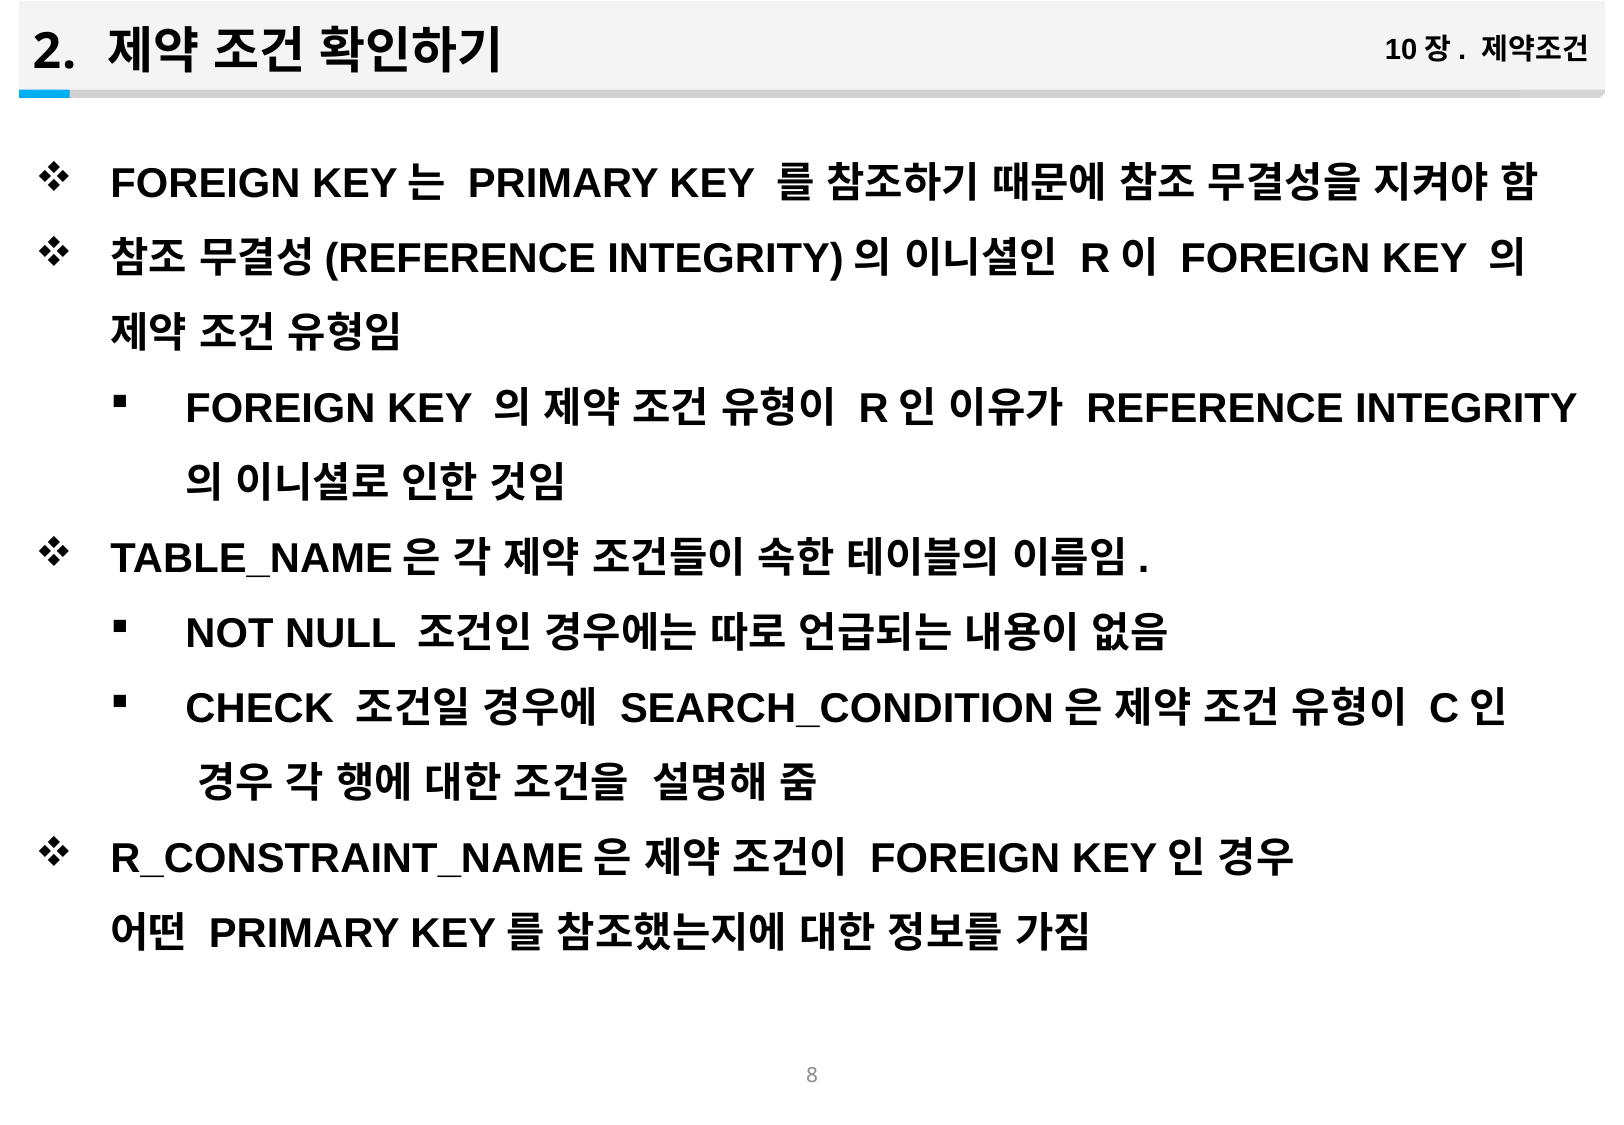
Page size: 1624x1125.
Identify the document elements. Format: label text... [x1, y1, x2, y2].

text_box 10장. 제약조건 [1369, 22, 1605, 73]
picture [19, 1, 1605, 98]
list 제약 조건 확인하기 [17, 11, 1167, 85]
slide_number 7 [622, 1045, 1002, 1106]
text_box FOREIGN KEY는 PRIMARY KEY 를 참조하기 때문에 참조 무결성을 지켜야 함 참조 무결성(REFERENCE INTEGRITY)의 이니셜인 R이 FOREIGN KEY 의 제약 조건 유형임 FOREIGN KEY 의 제약 조건 유형이 R인 이유가 REFERENCE INTEGRITY의 이니셜로 인한 것임 TABLE_NAME은 각 제약 조건들이 속한 테이블의 이름임. NOT NULL 조건인 경우에는 따로 언급되는 내용이 없음 CHECK 조건일 경우에 SEARCH_CONDITION은 제약 조건 유형이 C인 경우 각 행에 대한 조건을 설명해 줌 R_CONSTRAINT_NAME은 제약 조건이 FOREIGN KEY인 경우 어떤 PRIMARY KEY를 참조했는지에 대한 정보를 가짐 [20, 123, 1602, 1039]
